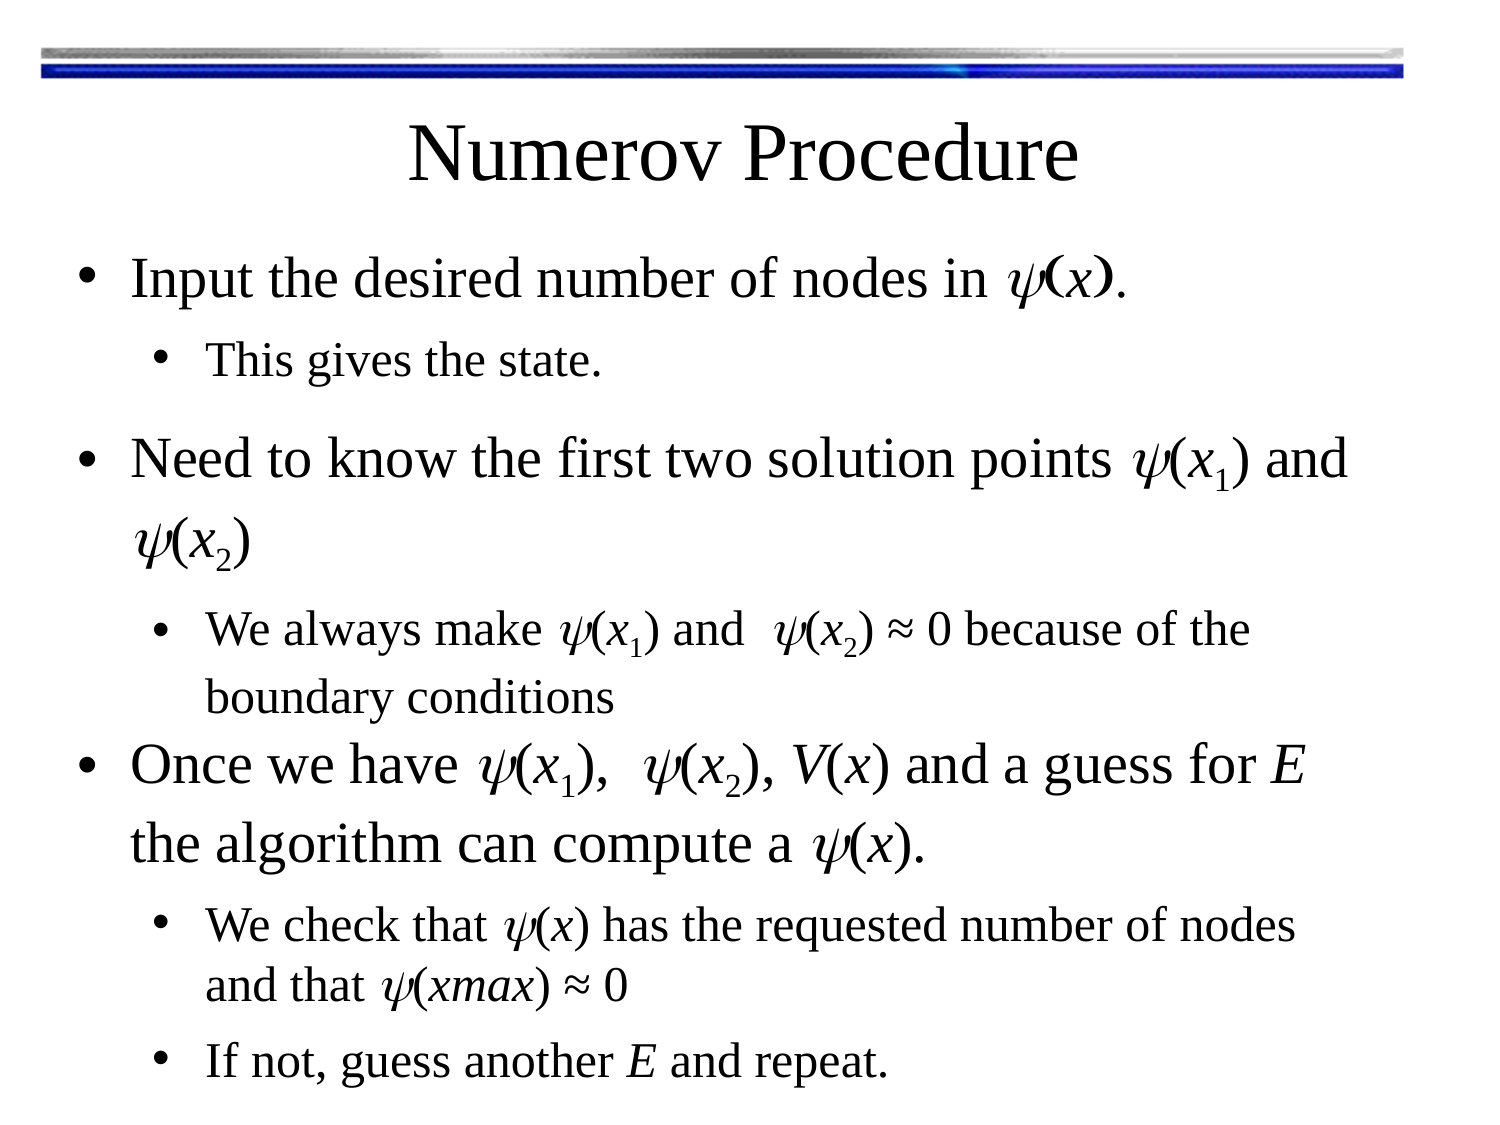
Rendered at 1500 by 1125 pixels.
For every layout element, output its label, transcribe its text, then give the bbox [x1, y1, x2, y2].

text_box Need to know the first two solution points y(x1) and y(x2) We always make y(x1) and y(x2) ≈ 0 because of the boundary conditions [59, 418, 1379, 713]
text_box Once we have y(x1), y(x2), V(x) and a guess for E the algorithm can compute a y(x). We check that y(x) has the requested number of nodes and that y(xmax) ≈ 0 If not, guess another E and repeat. [59, 724, 1379, 1092]
text_box Numerov Procedure [37, 54, 1450, 240]
text_box Input the desired number of nodes in y(x). This gives the state. [59, 239, 1379, 415]
picture [37, 42, 1409, 84]
